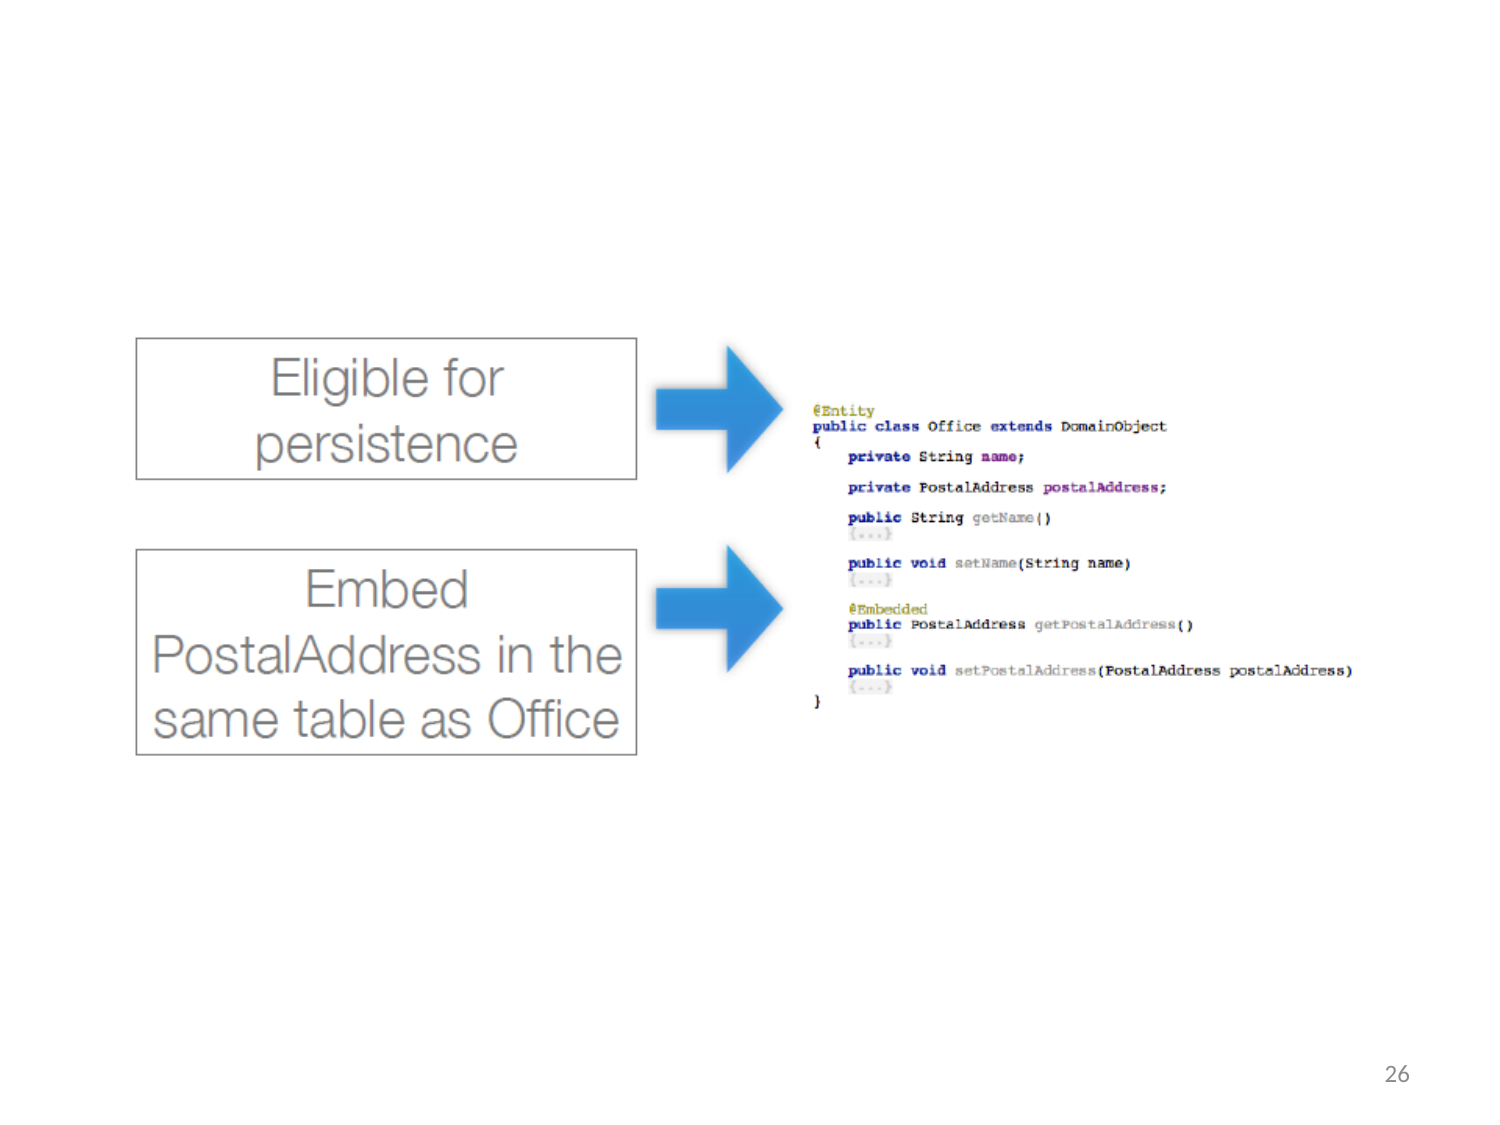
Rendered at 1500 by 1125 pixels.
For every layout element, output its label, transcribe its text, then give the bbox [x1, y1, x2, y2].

slide_number 26 [1074, 1042, 1425, 1103]
picture [113, 114, 1387, 1011]
